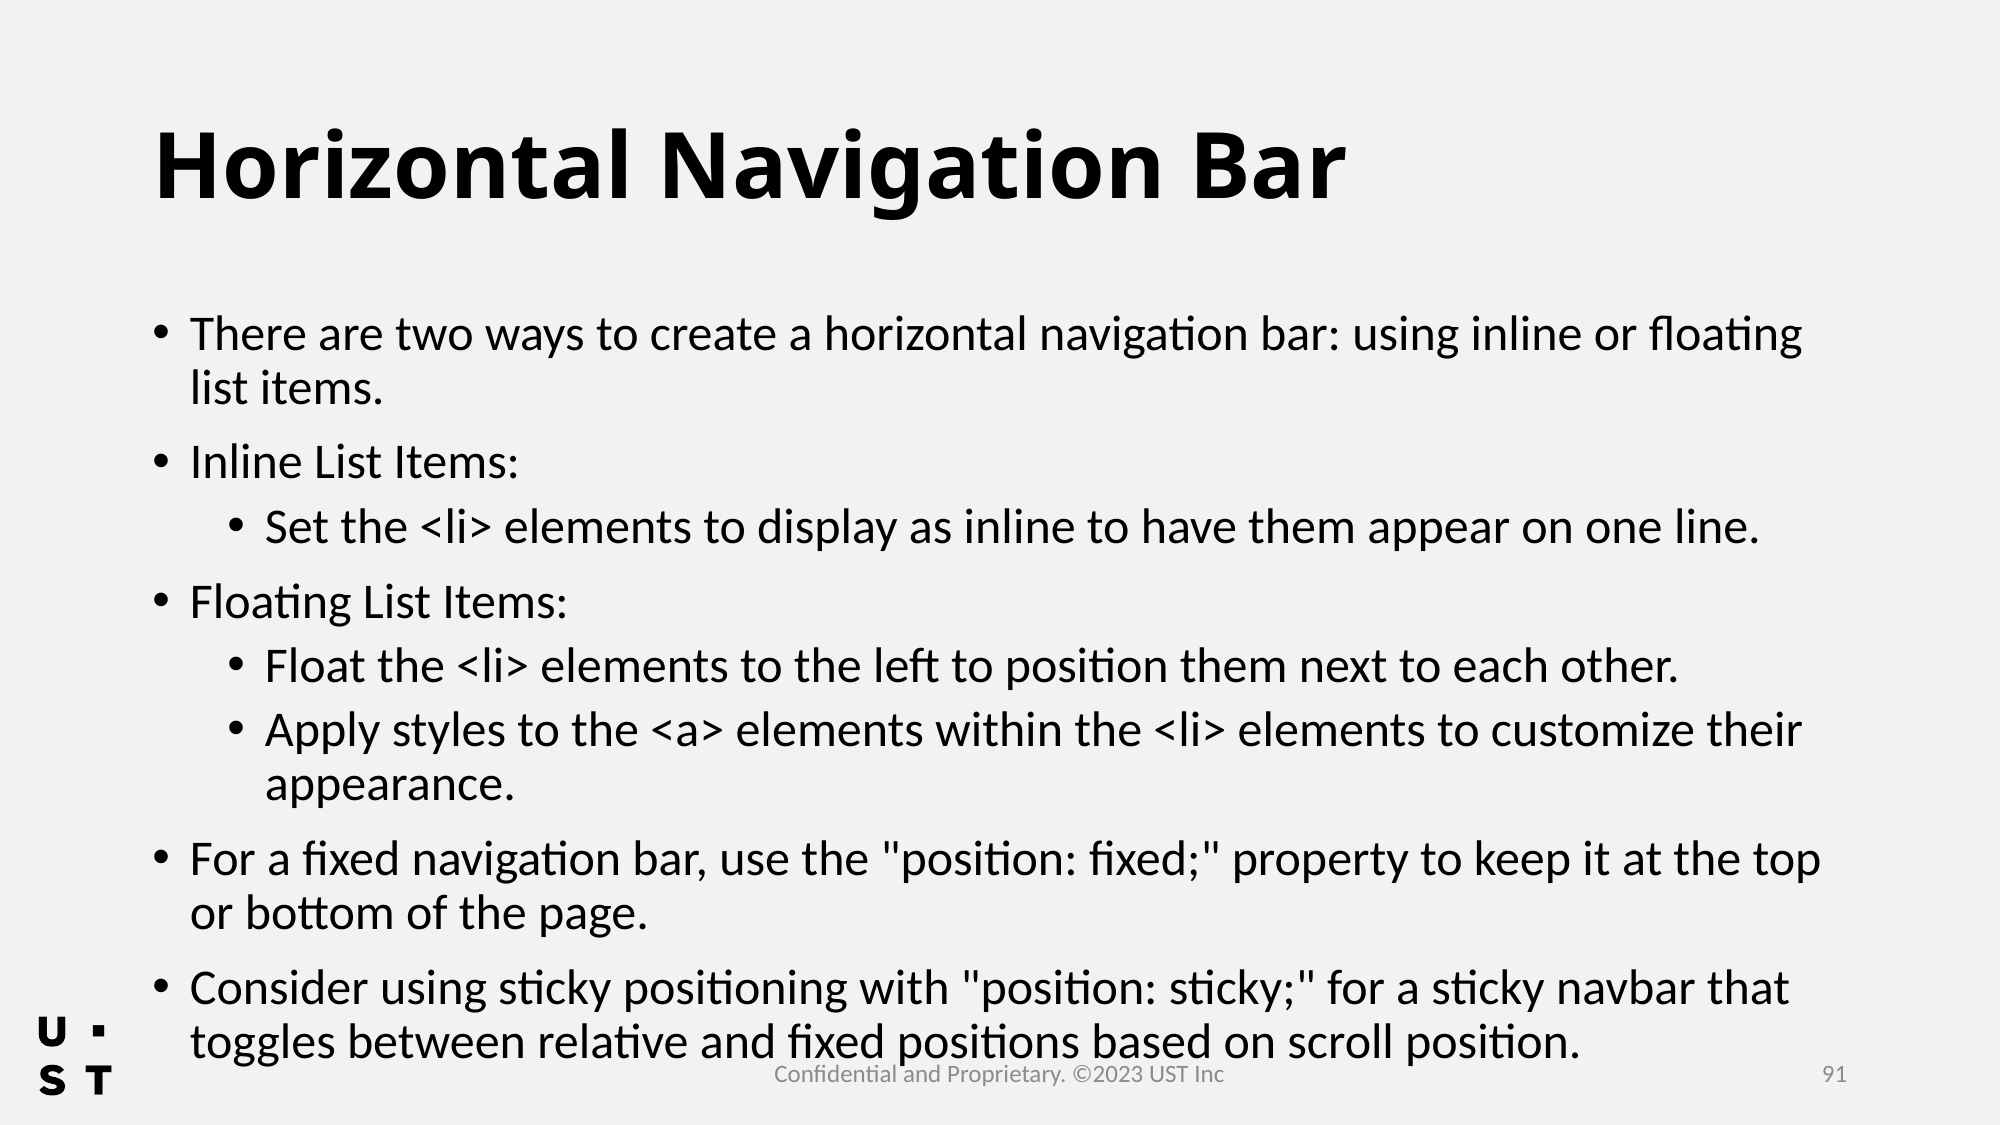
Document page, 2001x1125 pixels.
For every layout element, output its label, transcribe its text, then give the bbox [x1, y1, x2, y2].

footer Confidential and Proprietary. ©2023 UST Inc [662, 1042, 1338, 1103]
title Horizontal Navigation Bar [137, 59, 1863, 278]
picture [27, 1004, 123, 1107]
slide_number 91 [1412, 1042, 1863, 1103]
list There are two ways to create a horizontal navigation bar: using inline or floating list items. Inline List Items: Set the <li> elements to display as inline to have them appear on one line. Floating List Items: Float the <li> elements to the left to position them next to each other. Apply styles to the <a> elements within the <li> elements to customize their appearance. For a fixed navigation bar, use the "position: fixed;" property to keep it at the top or bottom of the page. Consider using sticky positioning with "position: sticky;" for a sticky navbar that toggles between relative and fixed positions based on scroll position. [137, 299, 1863, 1014]
